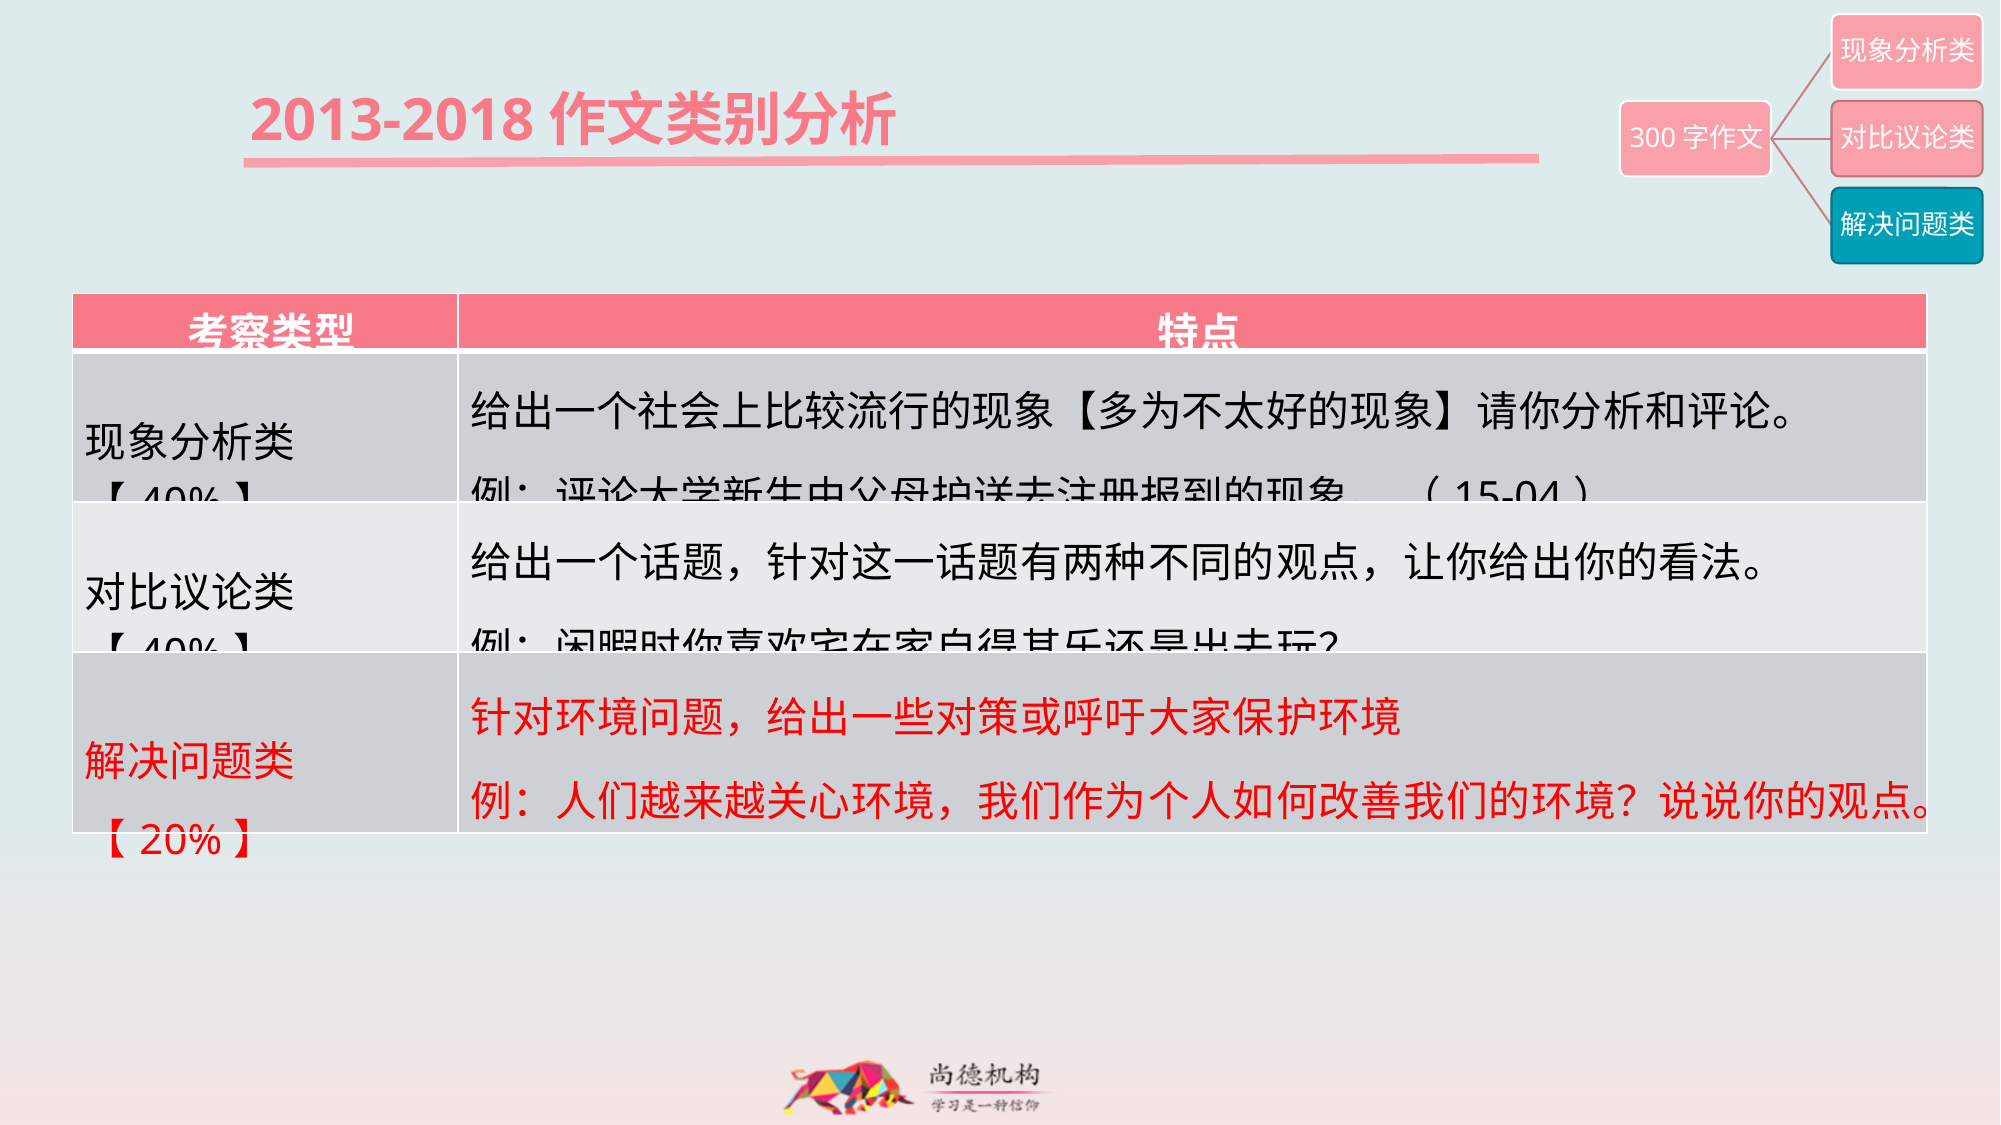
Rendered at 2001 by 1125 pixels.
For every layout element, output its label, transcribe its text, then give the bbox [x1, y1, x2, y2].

table_cell 针对环境问题，给出一些对策或呼吁大家保护环境 例：人们越来越关心环境，我们作为个人如何改善我们的环境？说说你的观点。 [459, 653, 1926, 832]
table_cell 现象分析类【40%】 [73, 354, 457, 501]
table_header 考察类型 [73, 294, 457, 348]
table_cell 解决问题类【20%】 [73, 653, 457, 832]
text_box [243, 158, 1504, 163]
table_cell 对比议论类【40%】 [73, 503, 457, 651]
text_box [1504, 13, 2000, 264]
table_cell 给出一个话题，针对这一话题有两种不同的观点，让你给出你的看法。 例：闲暇时你喜欢宅在家自得其乐还是出去玩？ [459, 503, 1926, 651]
table_cell 给出一个社会上比较流行的现象【多为不太好的现象】请你分析和评论。 例：评论大学新生由父母护送去注册报到的现象。 （15-04） [459, 354, 1926, 501]
picture [775, 1053, 1225, 1125]
text_box 2013-2018作文类别分析 [235, 75, 1026, 160]
table_header 特点 [459, 294, 1926, 348]
